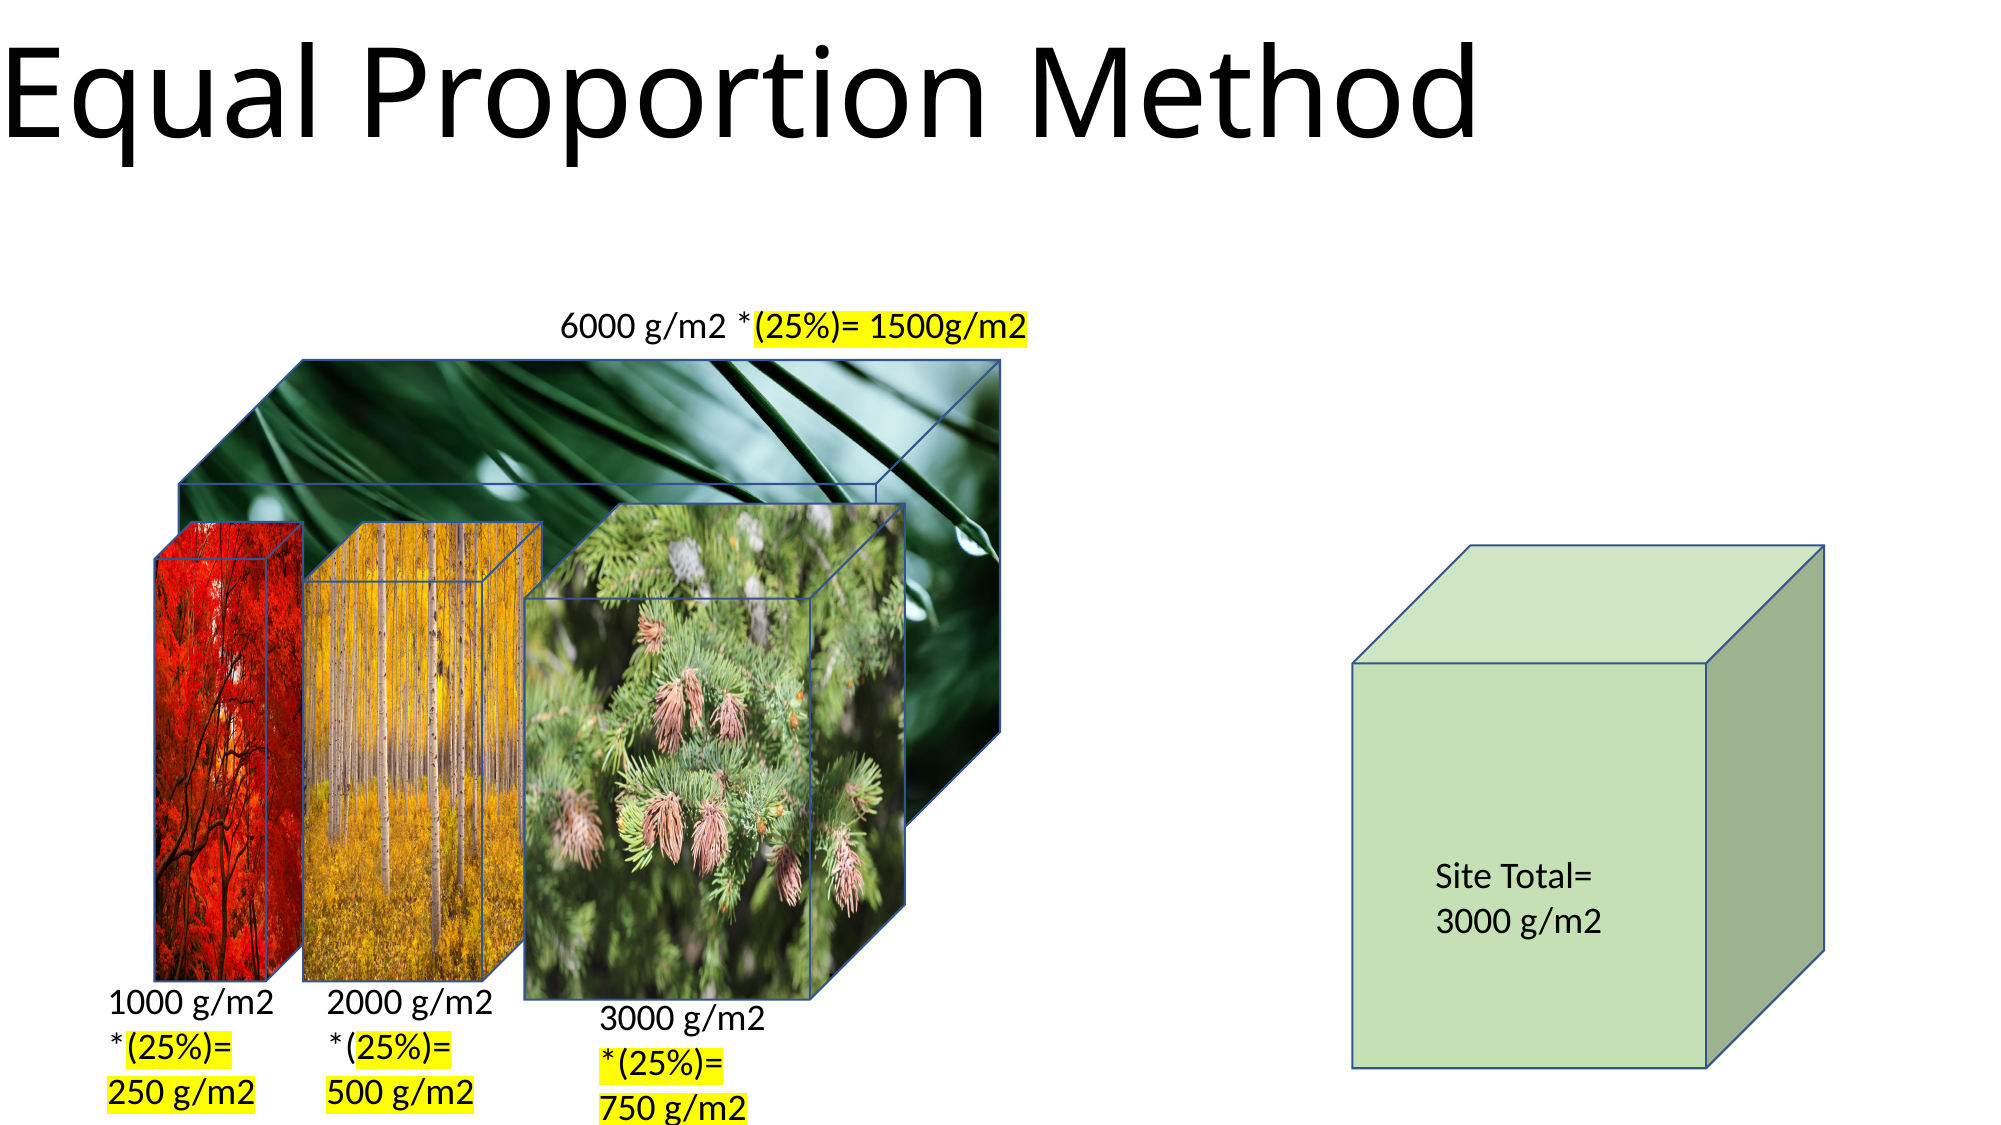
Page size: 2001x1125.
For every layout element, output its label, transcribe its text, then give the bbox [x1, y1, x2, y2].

text_box [153, 520, 305, 969]
text_box Site Total= 3000 g/m2 [1420, 843, 1618, 949]
text_box Equal Proportion Method [0, 0, 1965, 172]
text_box [177, 358, 1002, 828]
text_box 3000 g/m2 *(25%)= 750 g/m2 [583, 986, 781, 1125]
text_box 6000 g/m2 *(25%)= 1500g/m2 [544, 293, 1042, 354]
text_box [302, 520, 543, 983]
text_box [523, 502, 906, 1001]
text_box 1000 g/m2 *(25%)= 250 g/m2 [92, 969, 292, 1125]
text_box 2000 g/m2 *(25%)= 500 g/m2 [311, 969, 509, 1120]
text_box [1351, 544, 1826, 1070]
